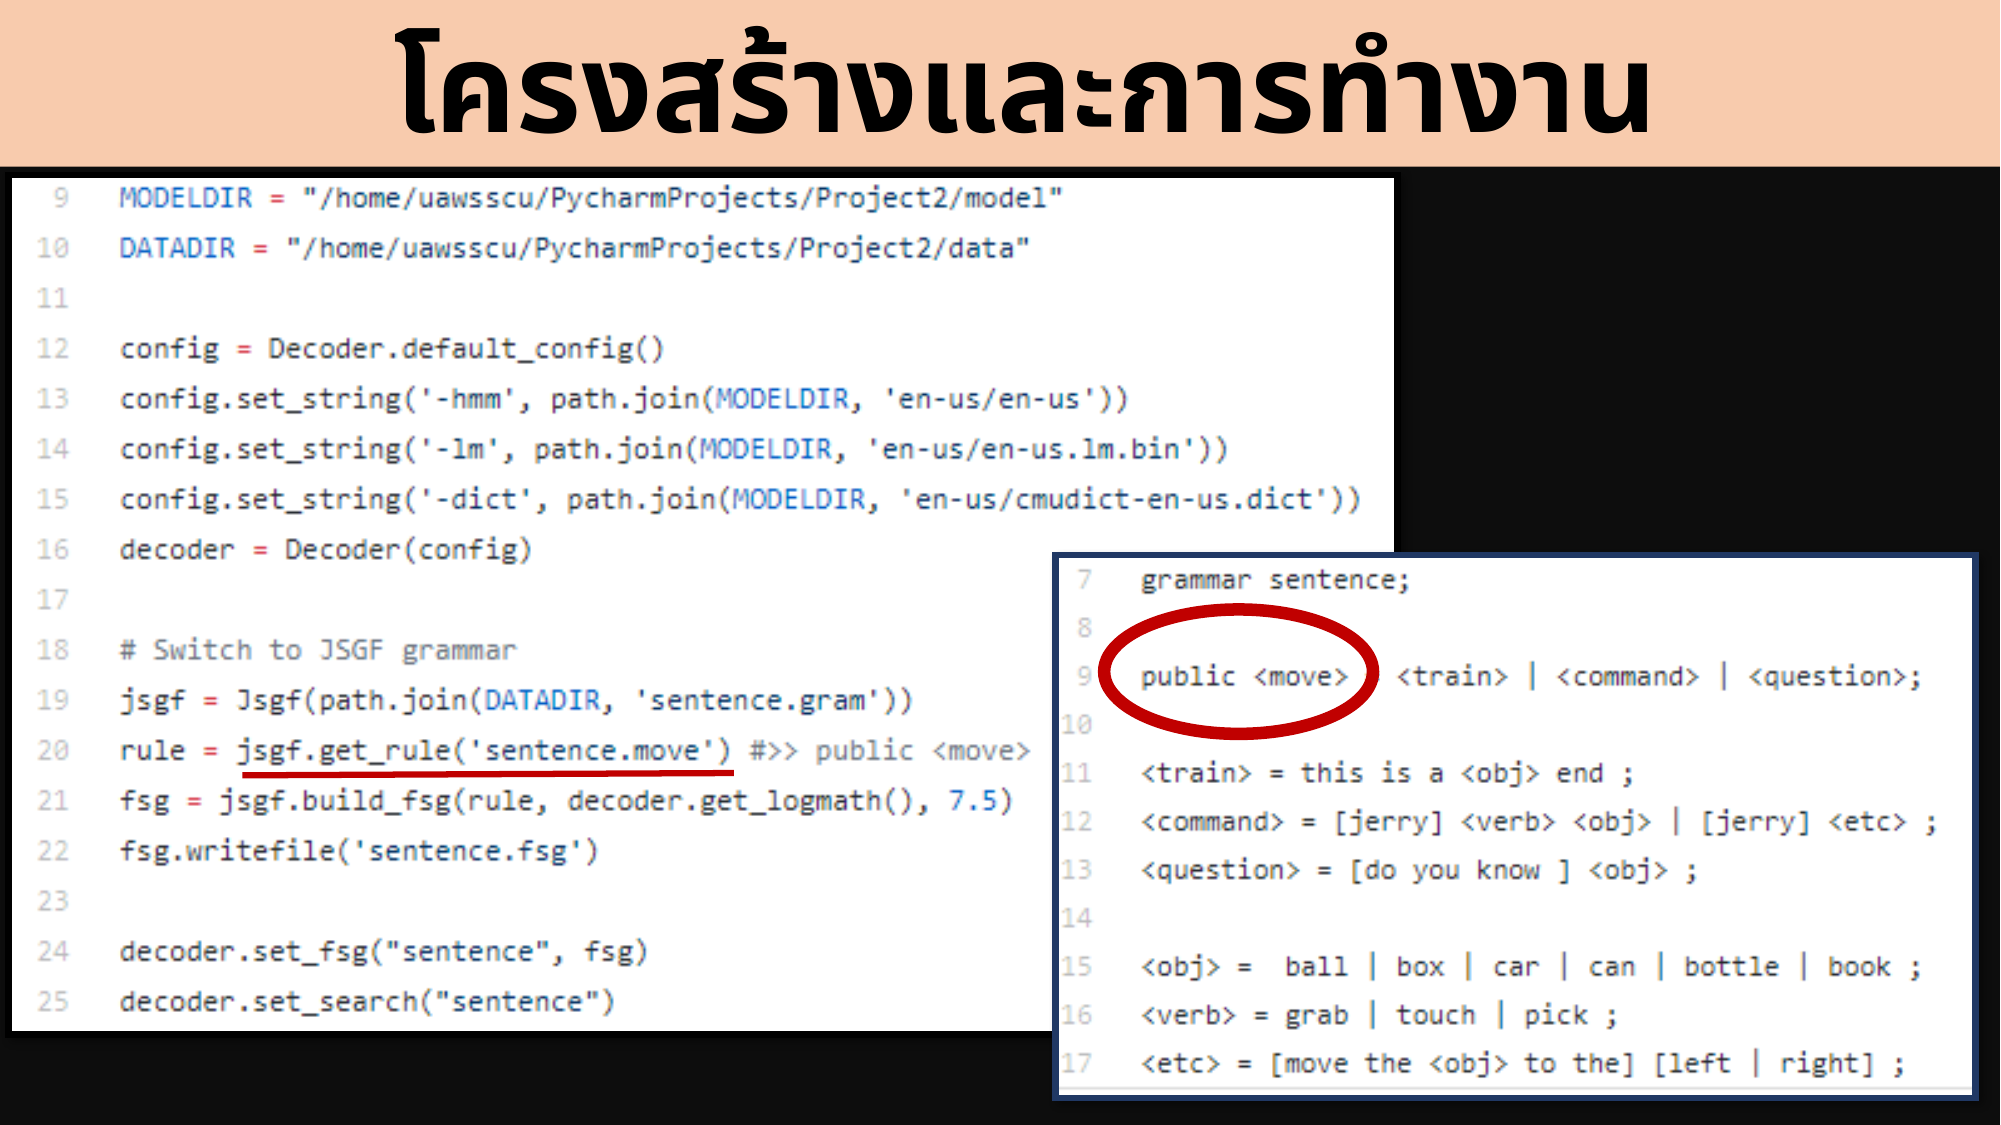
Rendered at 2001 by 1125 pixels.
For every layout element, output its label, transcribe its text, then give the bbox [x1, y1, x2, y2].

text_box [242, 558, 1973, 1095]
text_box [1780, 0, 2000, 168]
picture [11, 178, 1395, 1032]
text_box โครงสร้างและการทำงานของระบบ [378, 0, 1780, 315]
text_box [0, 0, 378, 168]
